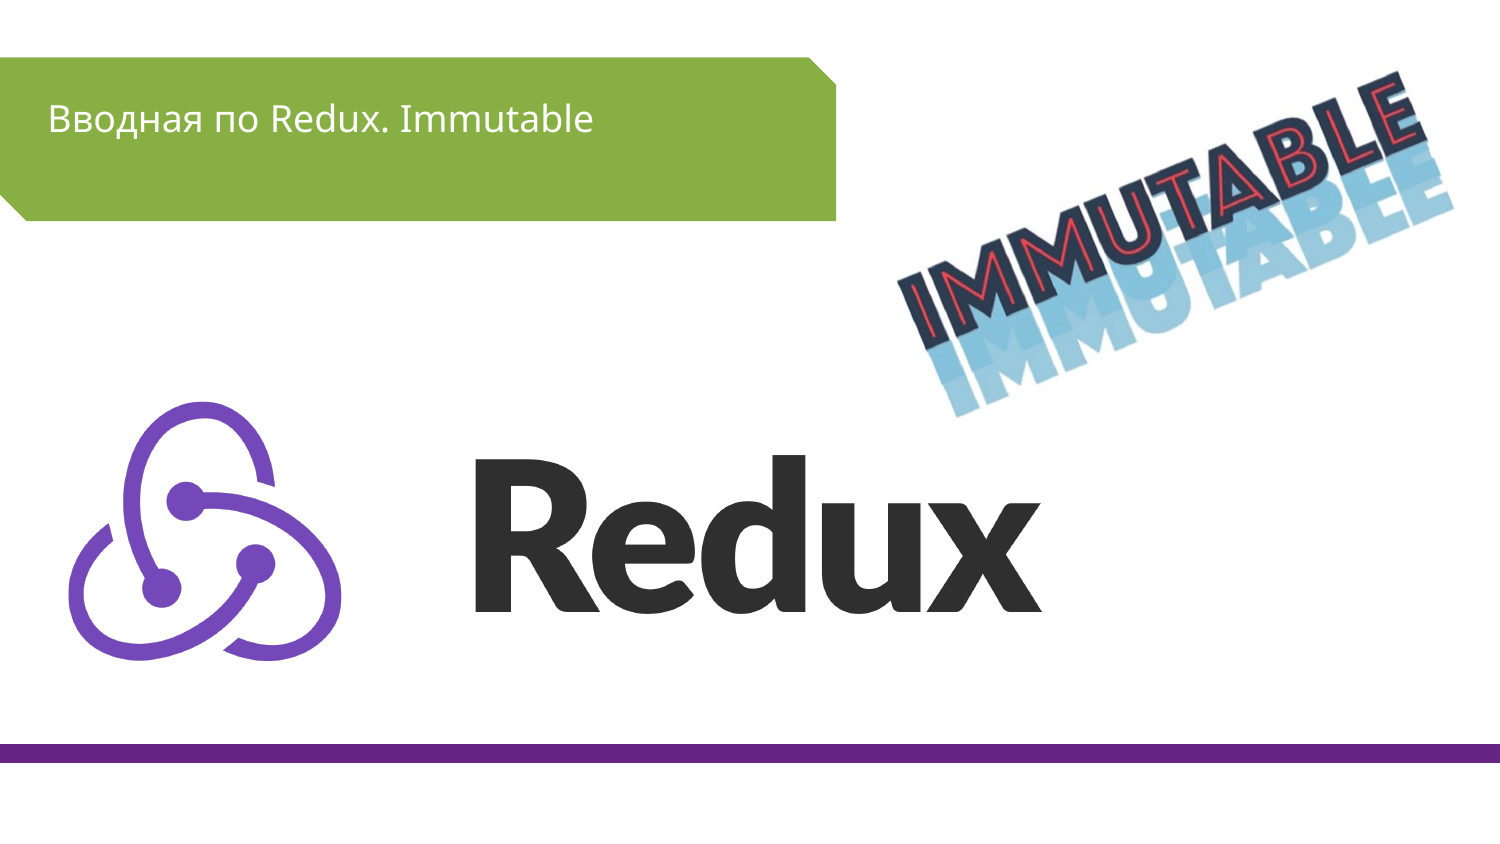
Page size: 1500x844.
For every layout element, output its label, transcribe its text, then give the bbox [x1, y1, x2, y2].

text_box [1256, 744, 1500, 763]
text_box Вводная по Redux. Immutable [32, 79, 803, 199]
text_box [0, 58, 836, 221]
picture [0, 30, 1487, 809]
